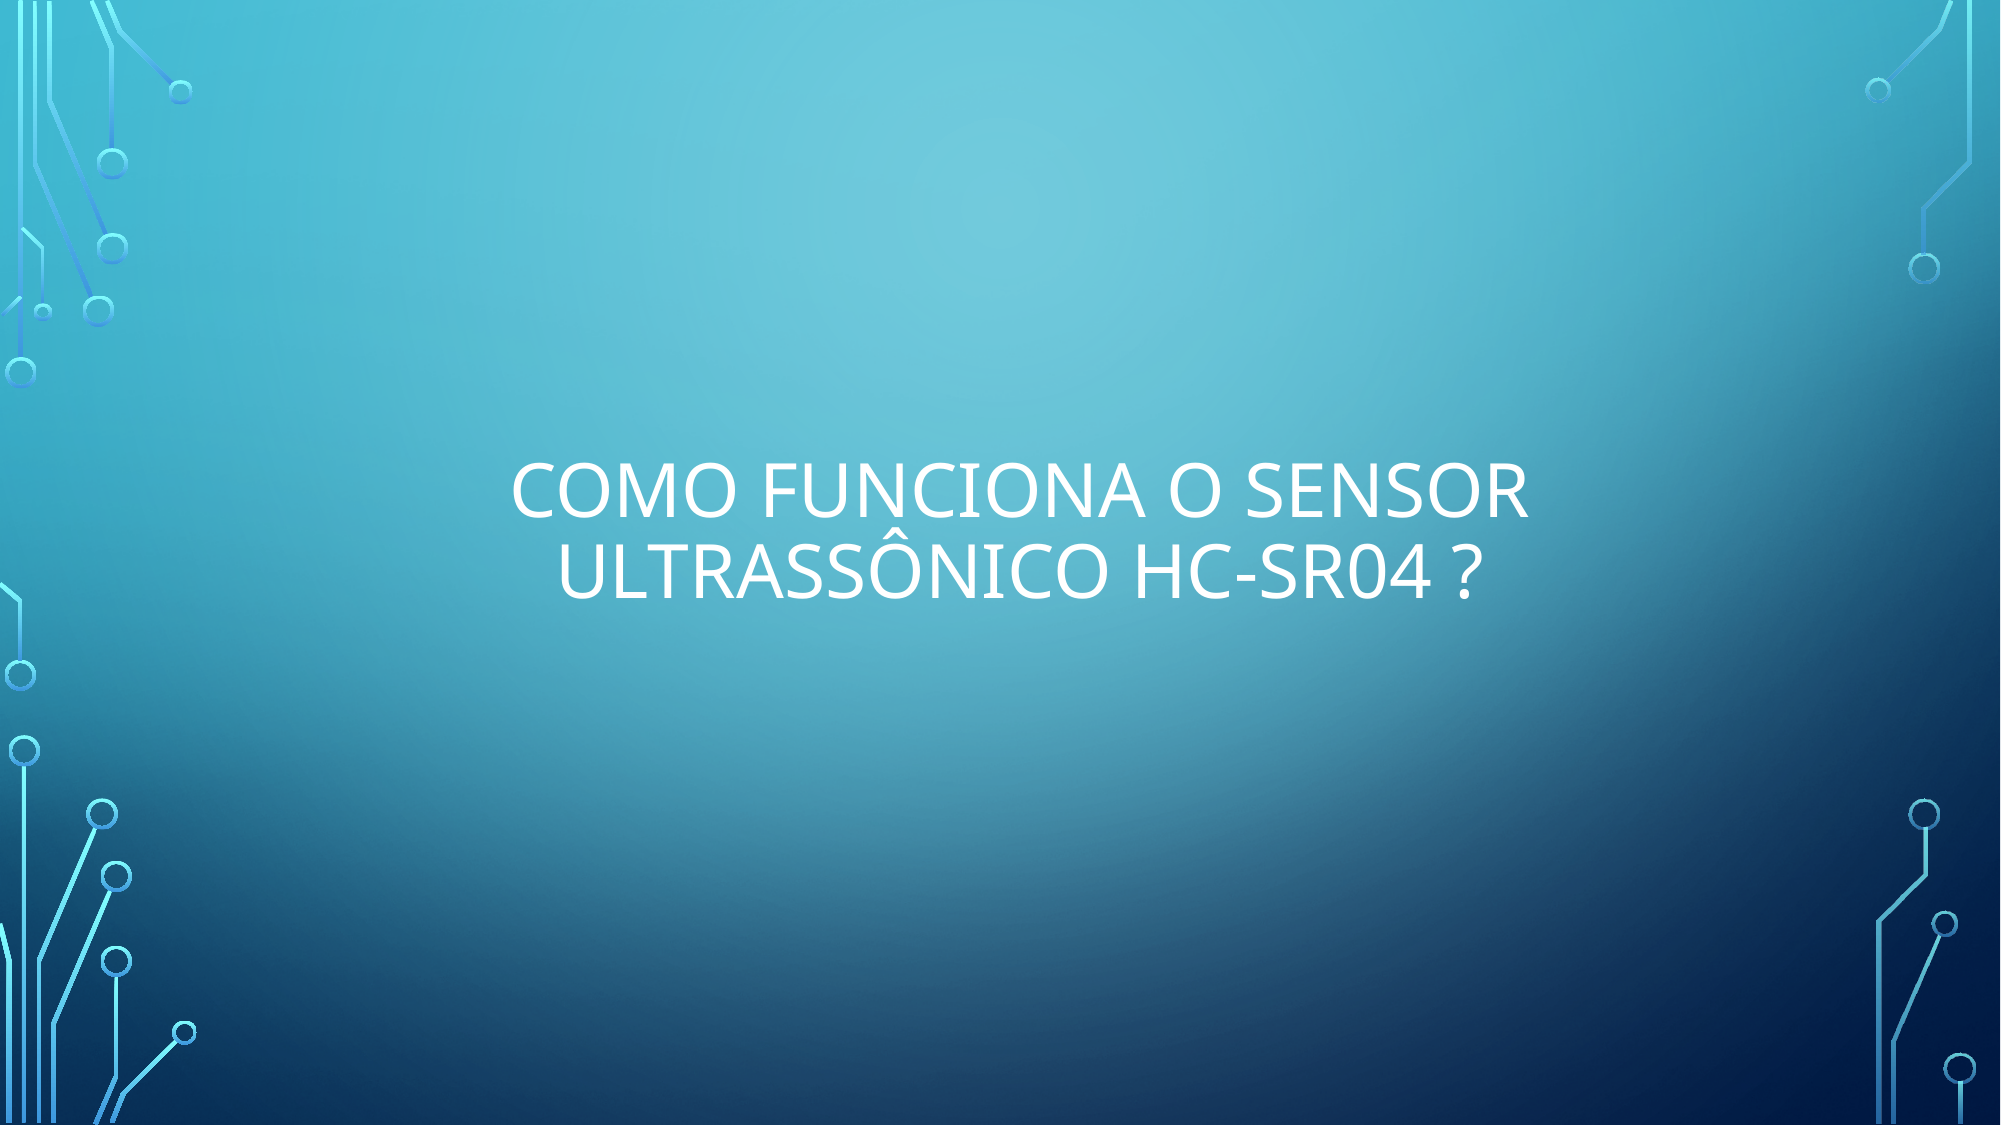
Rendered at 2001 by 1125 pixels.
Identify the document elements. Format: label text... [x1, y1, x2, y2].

title Como funciona o Sensor ultrassônico HC-SR04 ? [207, 412, 1833, 655]
